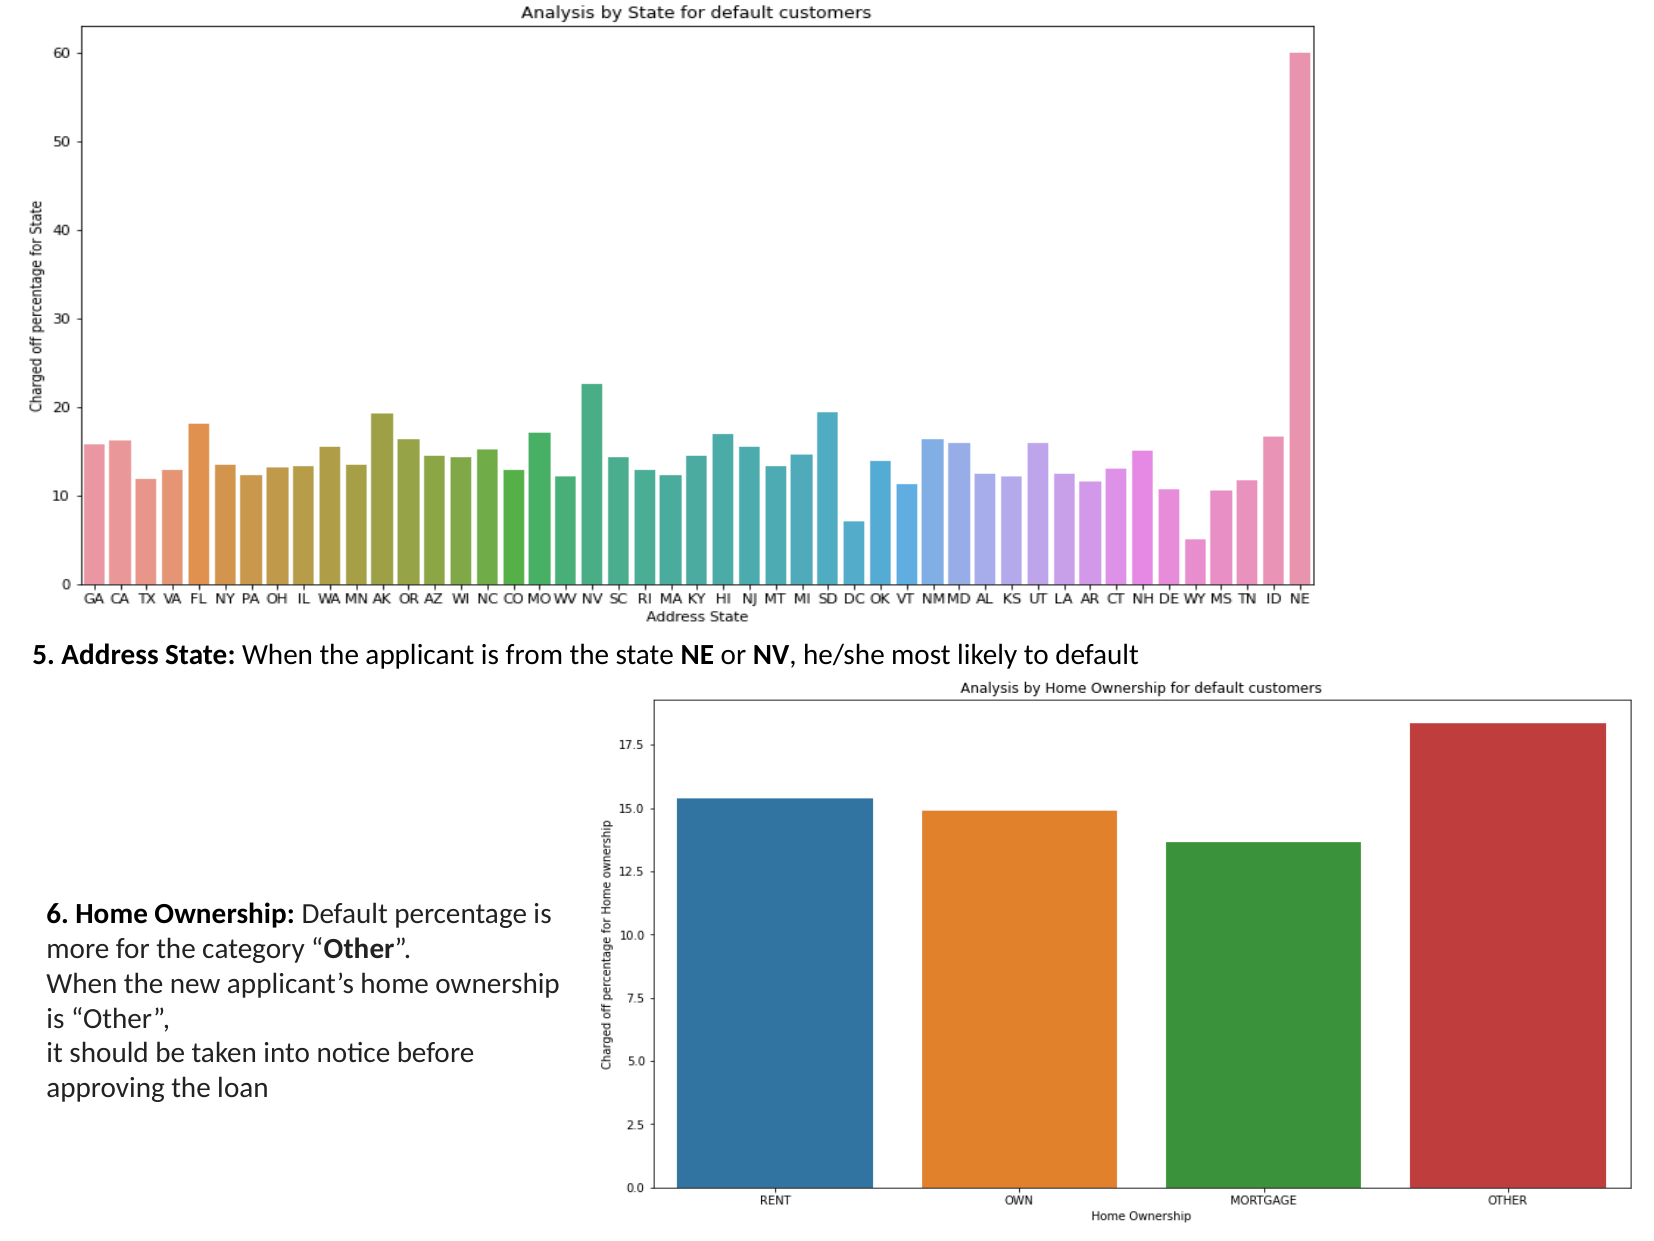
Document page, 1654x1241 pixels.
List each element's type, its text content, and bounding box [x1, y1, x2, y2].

picture [593, 675, 1654, 1227]
text_box 5. Address State: When the applicant is from the state NE or NV, he/she most likely to default [17, 627, 1154, 678]
text_box 6. Home Ownership: Default percentage is more for the category “Other”. When the new applicant’s home ownership is “Other”, it should be taken into notice before approving the loan [31, 886, 593, 1112]
picture [18, 0, 1337, 629]
